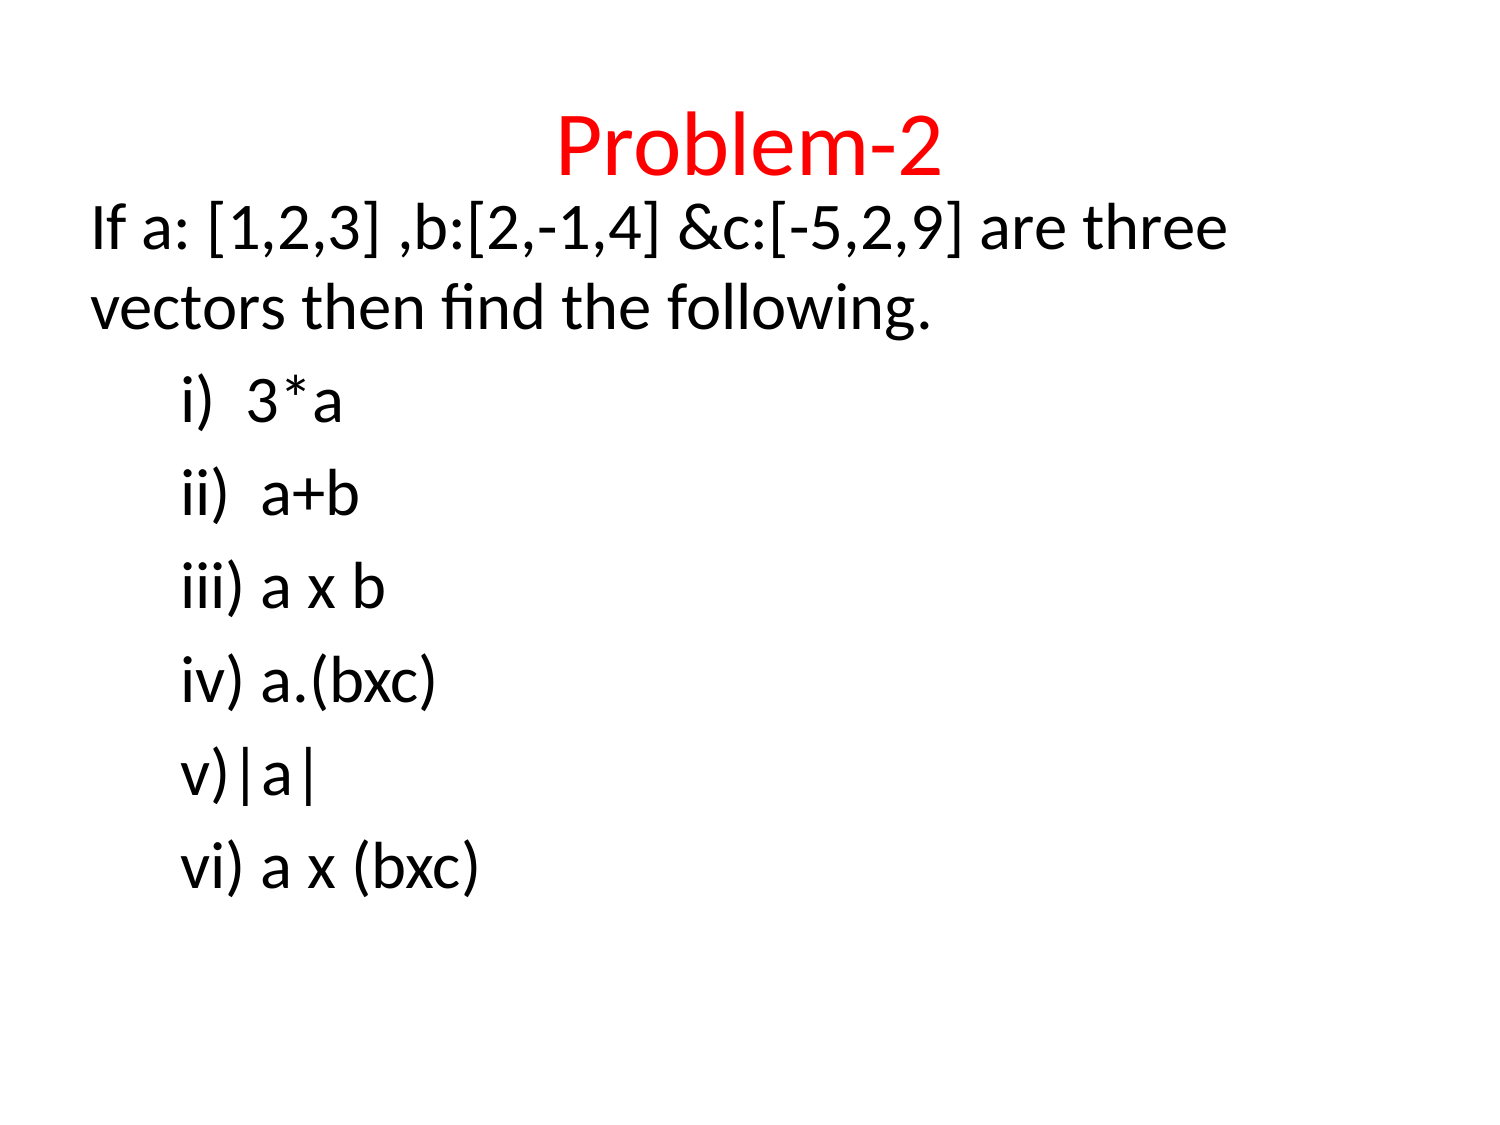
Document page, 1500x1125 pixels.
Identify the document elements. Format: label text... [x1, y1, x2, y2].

list If a: [1,2,3] ,b:[2,-1,4] &c:[-5,2,9] are three vectors then find the following. i) 3*a ii) a+b iii) a x b iv) a.(bxc) v)|a| vi) a x (bxc) [75, 174, 1425, 1005]
title Problem-2 [75, 45, 1425, 174]
